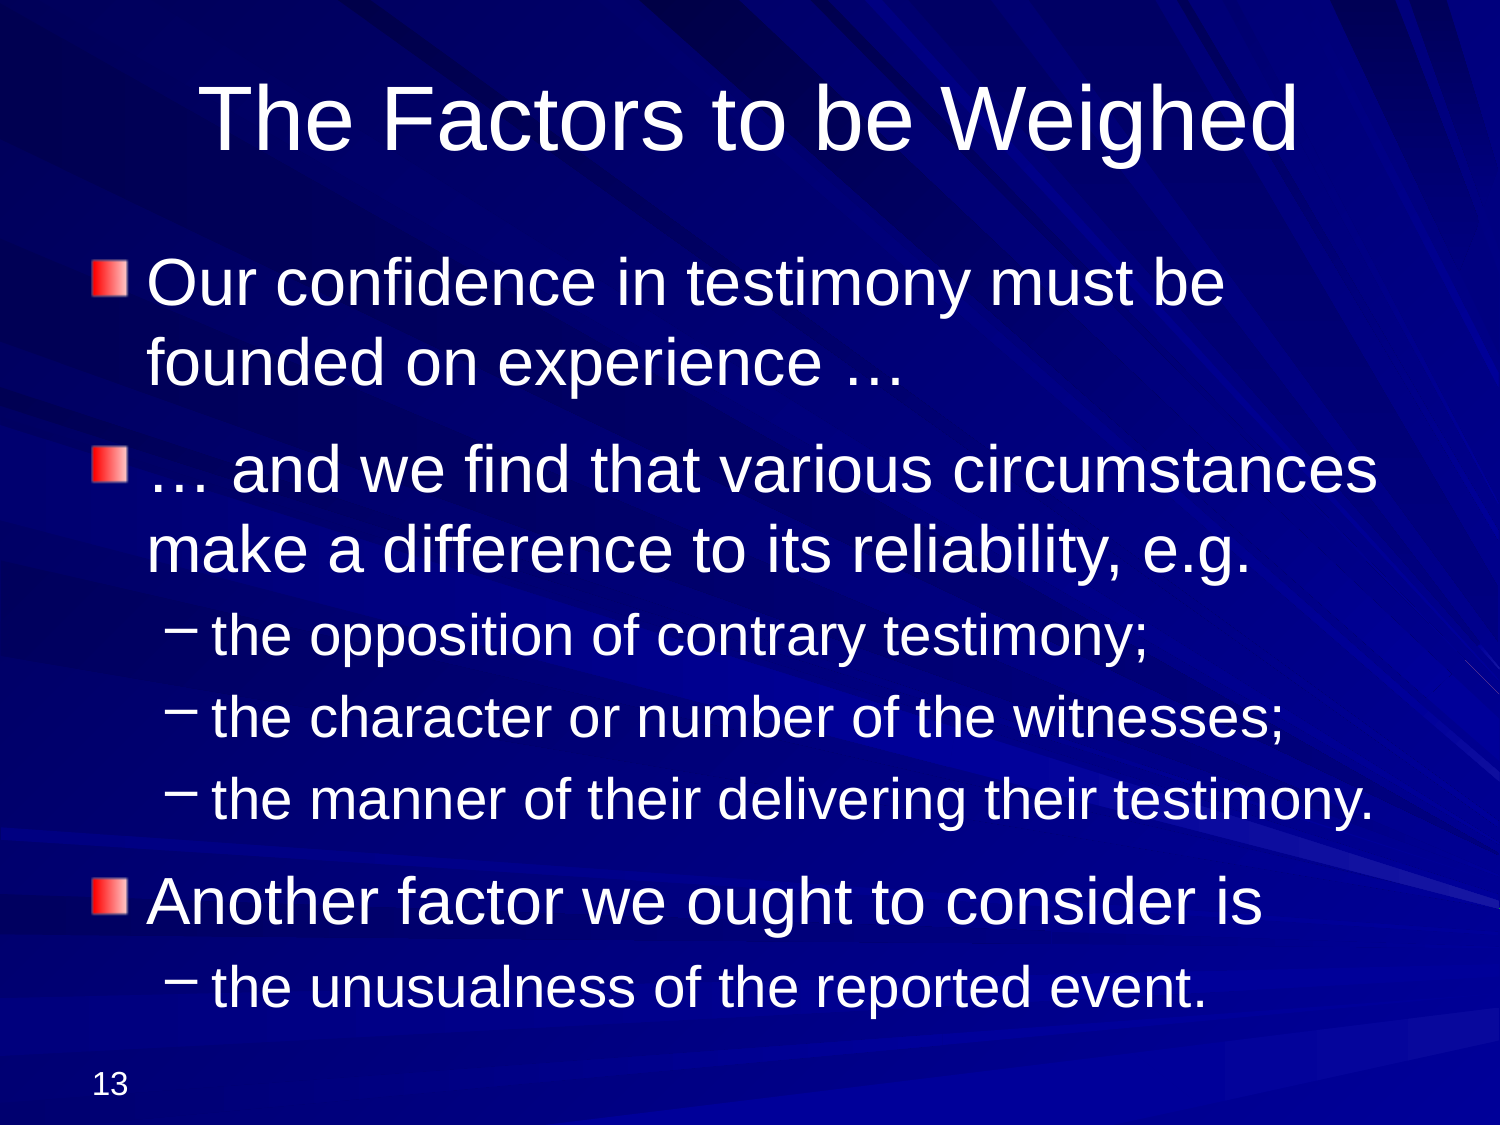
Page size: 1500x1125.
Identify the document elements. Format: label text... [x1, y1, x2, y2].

picture [90, 258, 132, 301]
title The Factors to be Weighed [74, 42, 1426, 185]
list Our confidence in testimony must be founded on experience … … and we find that various circumstances make a difference to its reliability, e.g. the opposition of contrary testimony; the character or number of the witnesses; the manner of their delivering their testimony. Another factor we ought to consider is the unusualness of the reported event. [74, 231, 1426, 1076]
picture [90, 876, 132, 919]
picture [90, 444, 132, 487]
slide_number 13 [76, 1076, 428, 1111]
